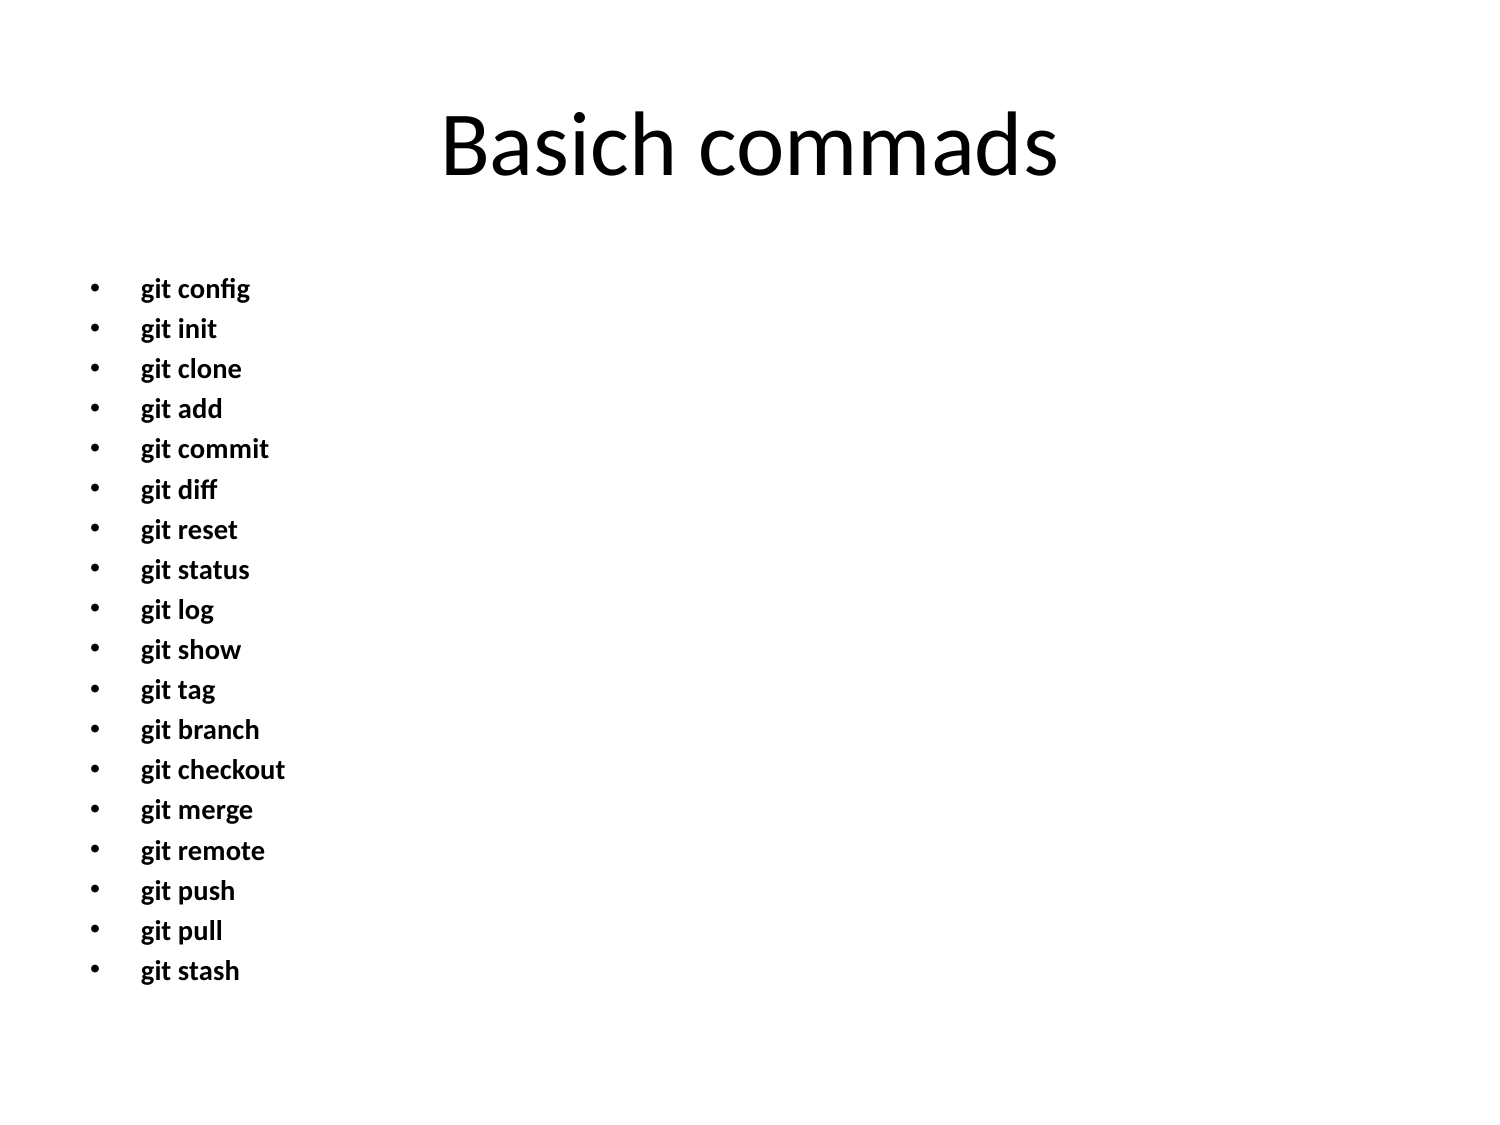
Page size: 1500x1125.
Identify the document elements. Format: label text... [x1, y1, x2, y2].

list git config git init git clone git add git commit git diff git reset git status git log git show git tag git branch git checkout git merge git remote git push git pull git stash [75, 262, 1425, 1005]
title Basich commads [75, 45, 1425, 233]
